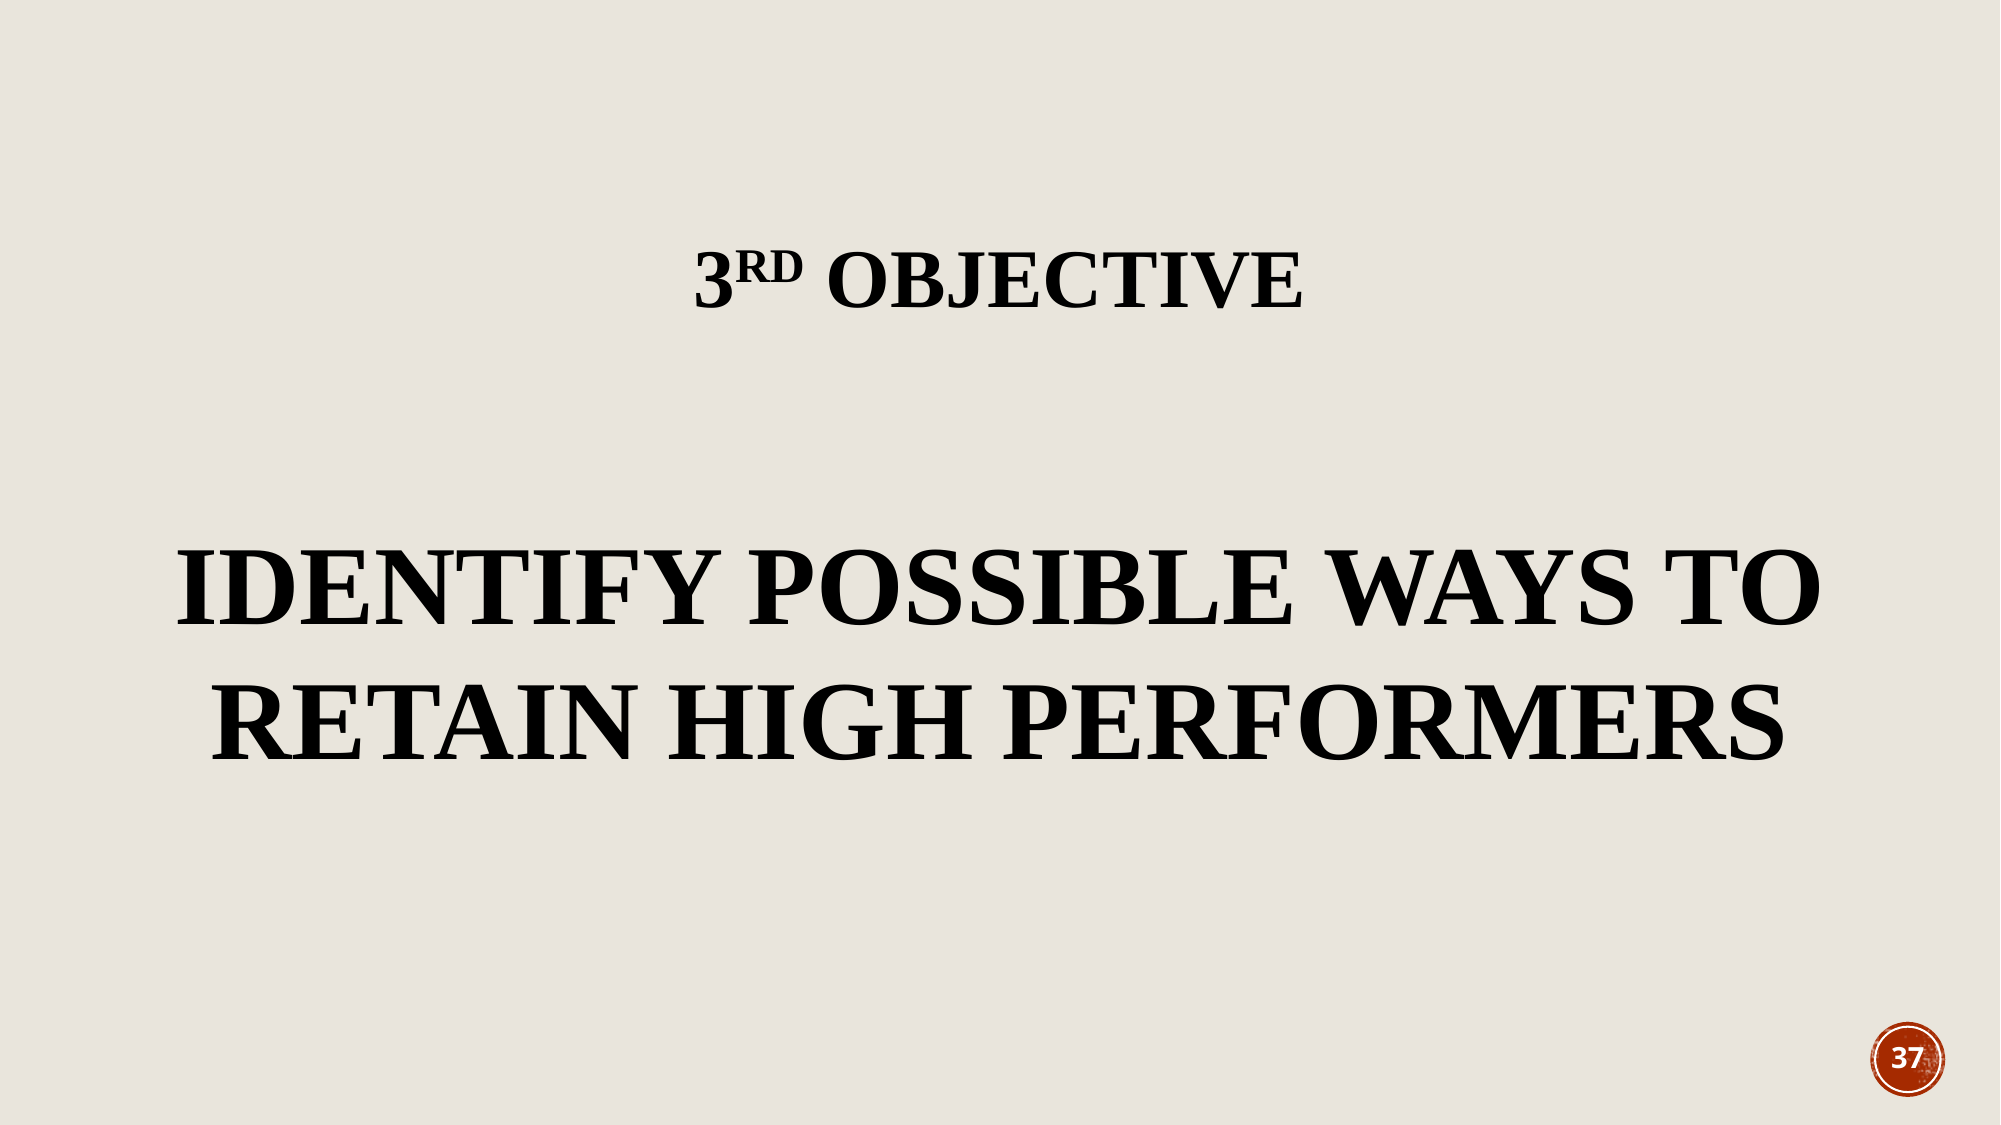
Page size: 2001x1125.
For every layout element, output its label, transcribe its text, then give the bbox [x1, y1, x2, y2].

text_box IDENTIFY POSSIBLE WAYS TO RETAIN HIGH PERFORMERS [0, 511, 2000, 782]
slide_number 37 [1855, 1028, 1961, 1089]
text_box 3RD OBJECTIVE [0, 217, 2000, 332]
